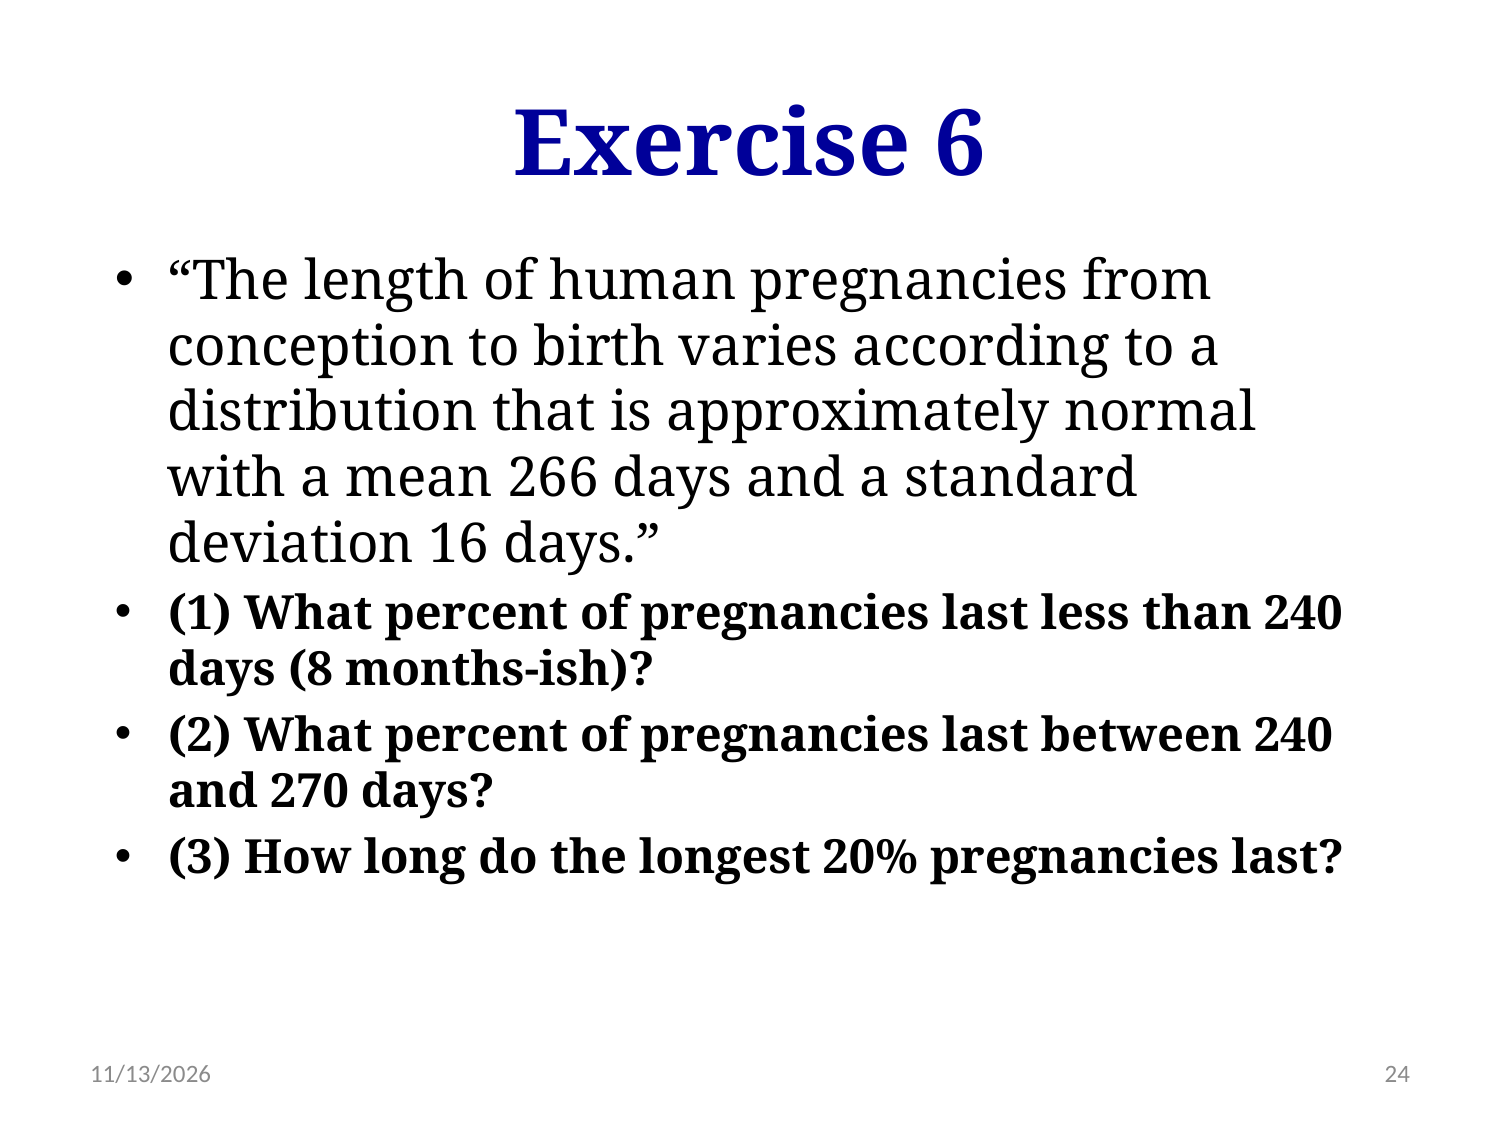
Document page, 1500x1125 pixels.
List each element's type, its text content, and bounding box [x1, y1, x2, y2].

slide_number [75, 1042, 425, 1103]
list “The length of human pregnancies from conception to birth varies according to a distribution that is approximately normal with a mean 266 days and a standard deviation 16 days.” (1) What percent of pregnancies last less than 240 days (8 months-ish)? (2) What percent of pregnancies last between 240 and 270 days? (3) How long do the longest 20% pregnancies last? [99, 237, 1388, 938]
title Exercise 6 [75, 45, 1425, 233]
slide_number 24 [1074, 1042, 1425, 1103]
